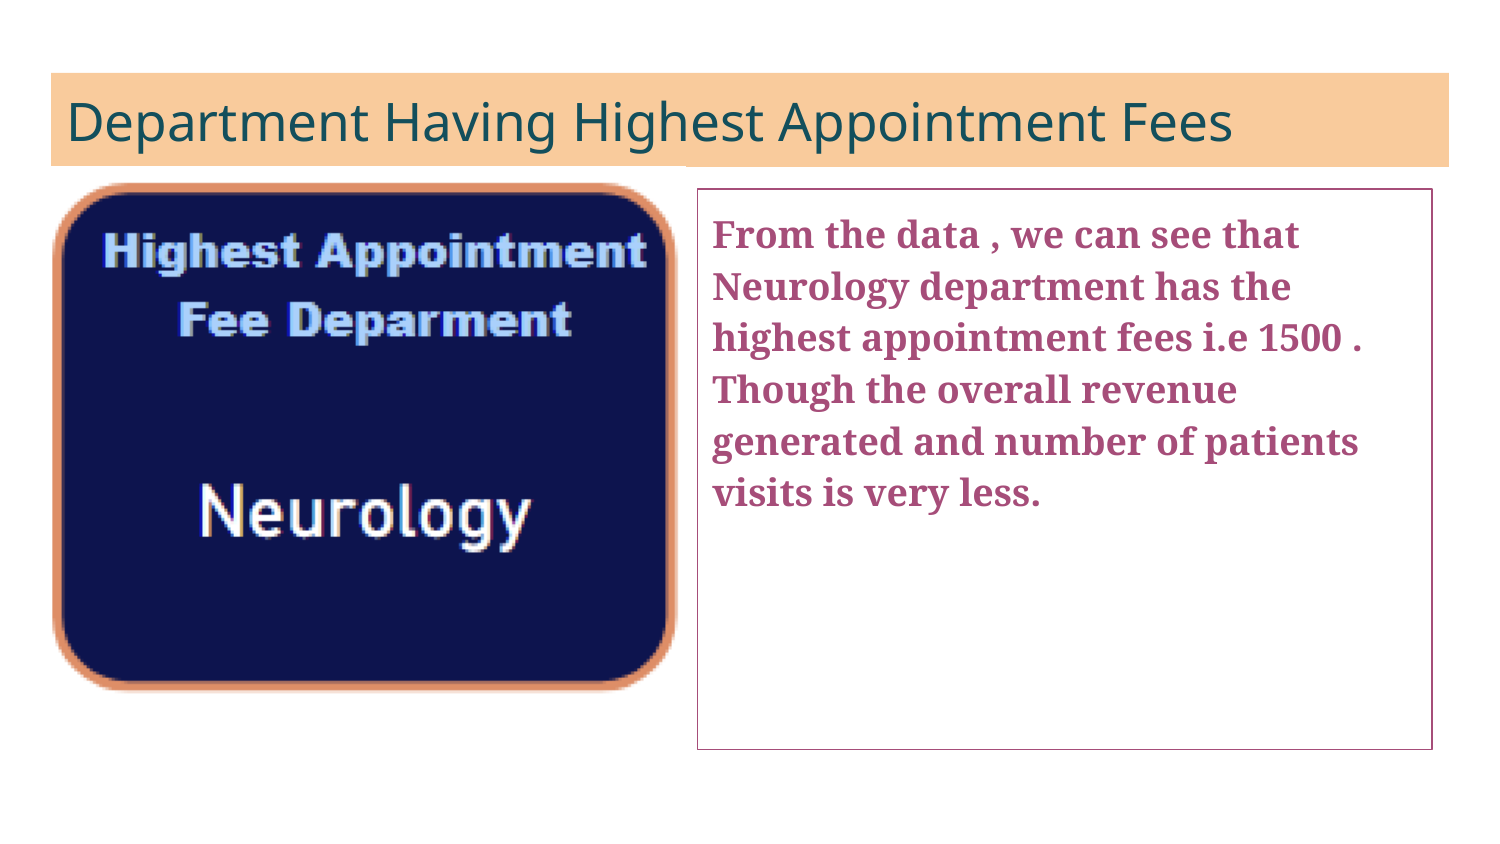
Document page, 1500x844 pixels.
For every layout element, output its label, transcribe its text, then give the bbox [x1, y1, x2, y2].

list From the data , we can see that Neurology department has the highest appointment fees i.e 1500 . Though the overall revenue generated and number of patients visits is very less. [697, 189, 1432, 750]
picture [50, 166, 686, 704]
title Department Having Highest Appointment Fees [51, 72, 1449, 167]
